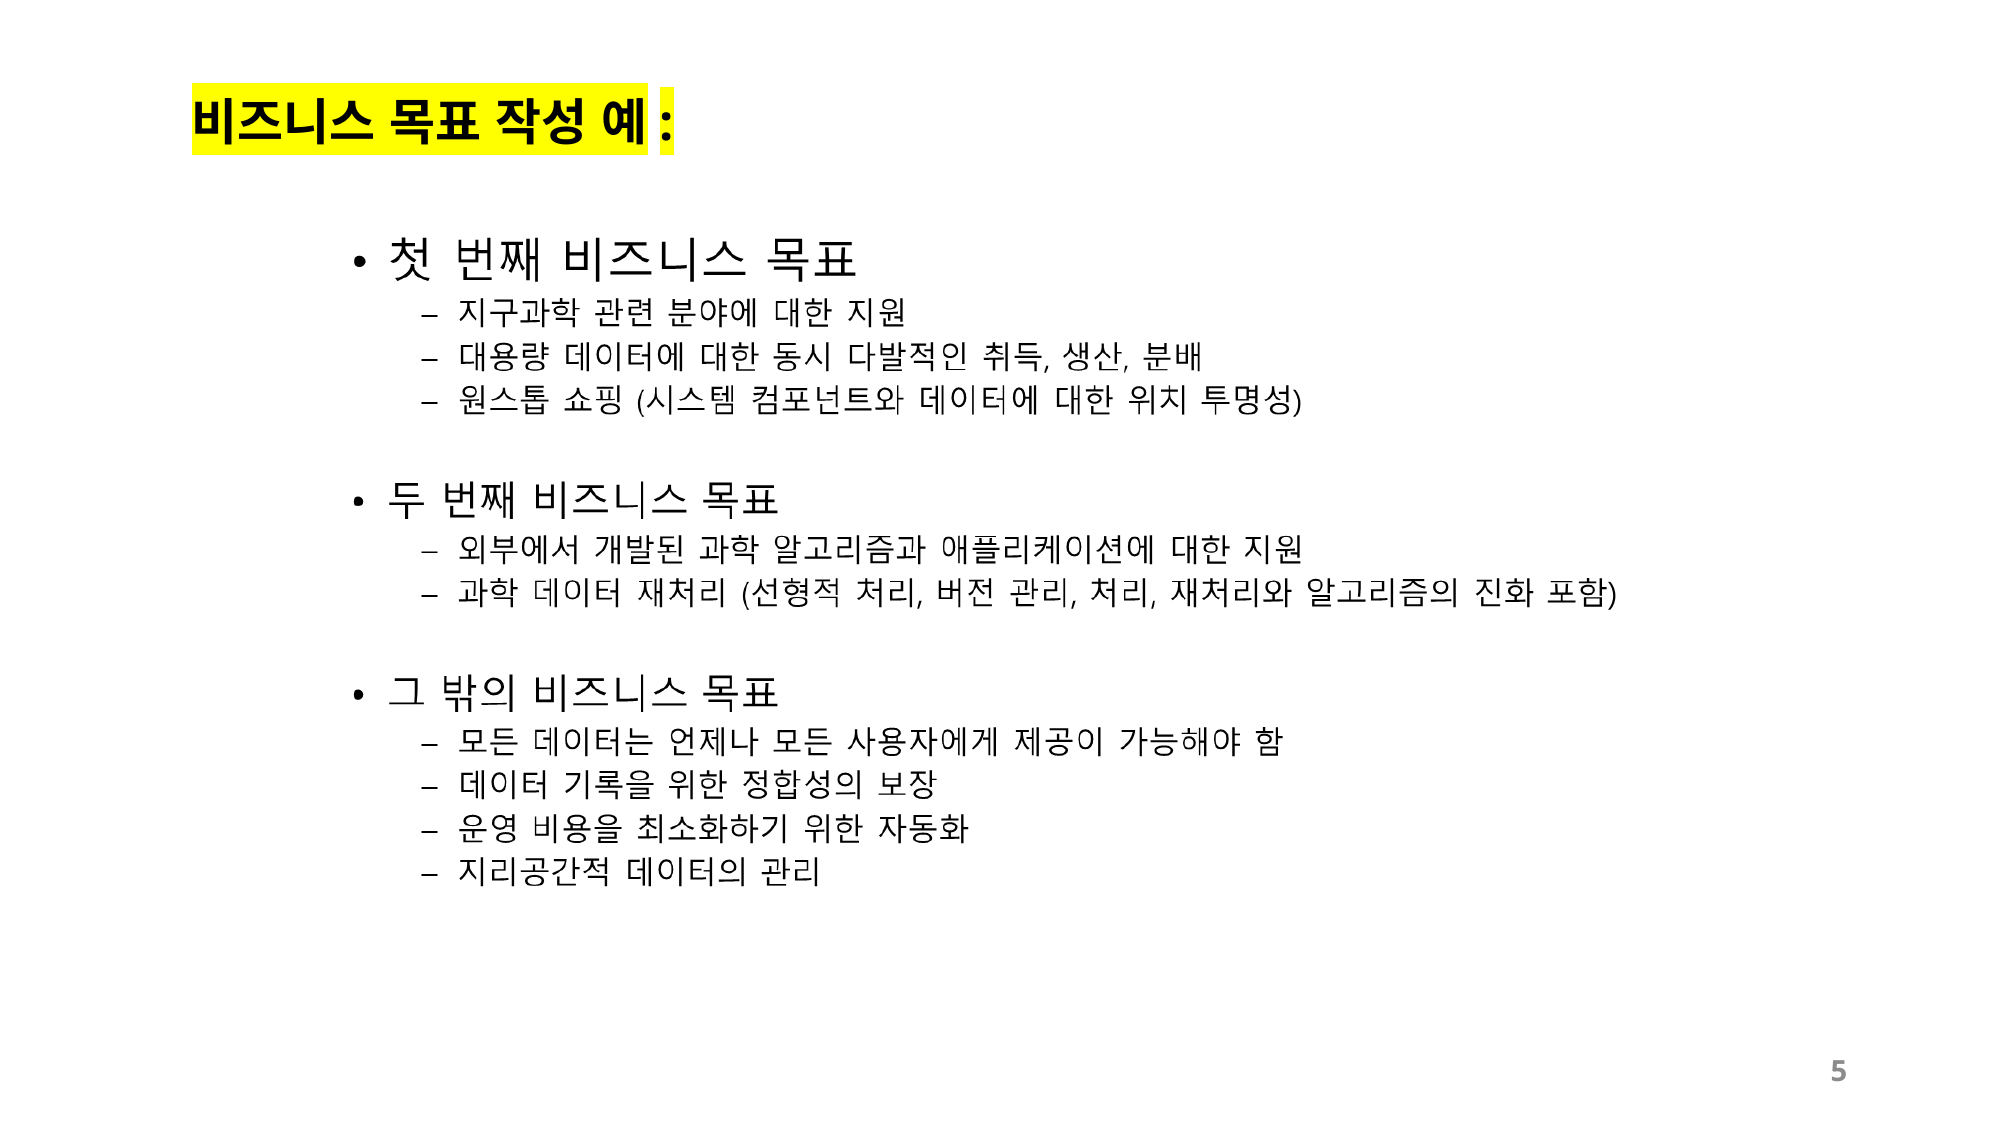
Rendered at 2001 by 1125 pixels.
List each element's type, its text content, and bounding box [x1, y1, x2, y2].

slide_number 5 [1412, 1042, 1863, 1103]
picture [324, 217, 1629, 908]
text_box 비즈니스 목표 작성 예: [176, 82, 689, 158]
